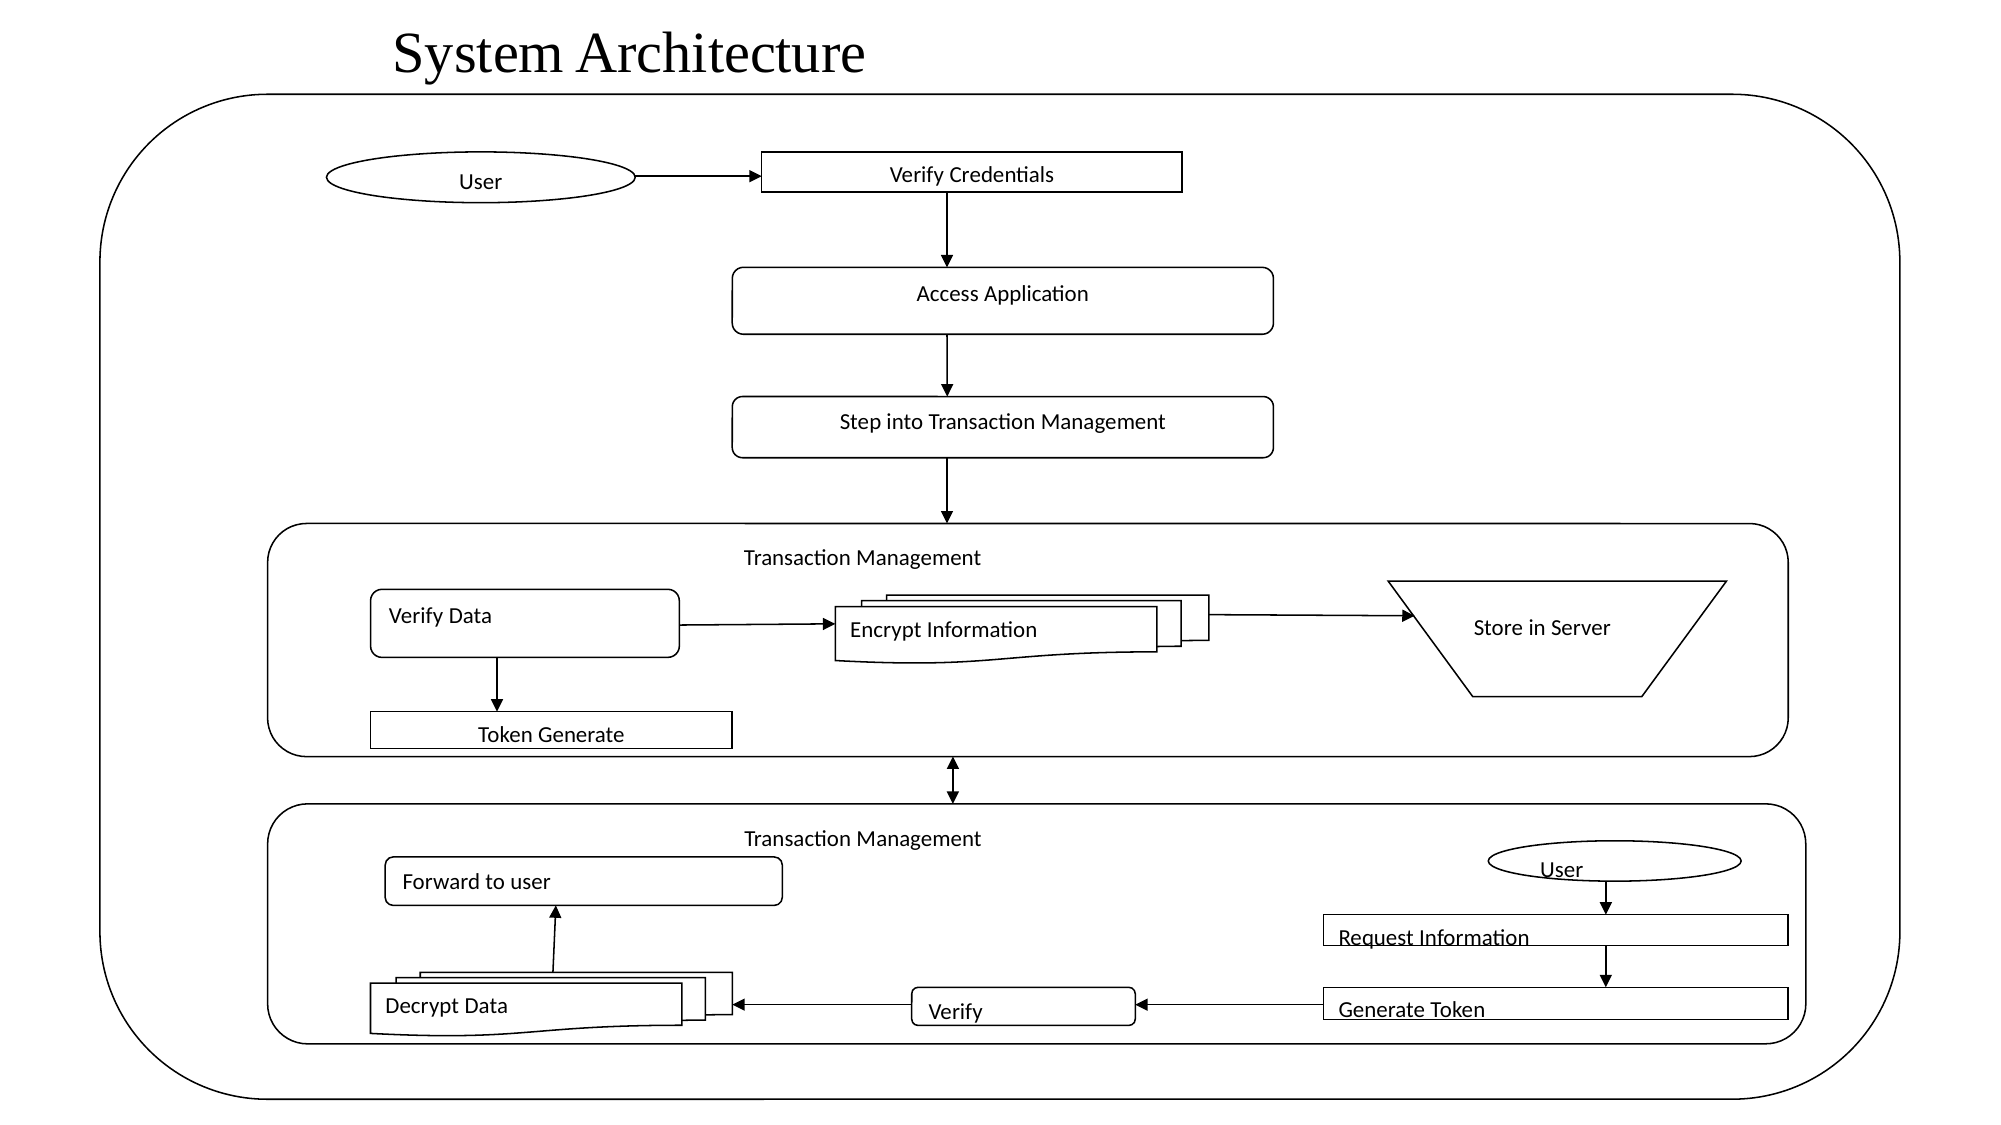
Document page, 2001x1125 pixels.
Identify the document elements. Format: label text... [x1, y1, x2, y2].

title System Architecture [99, 0, 1160, 93]
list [99, 93, 1901, 1100]
